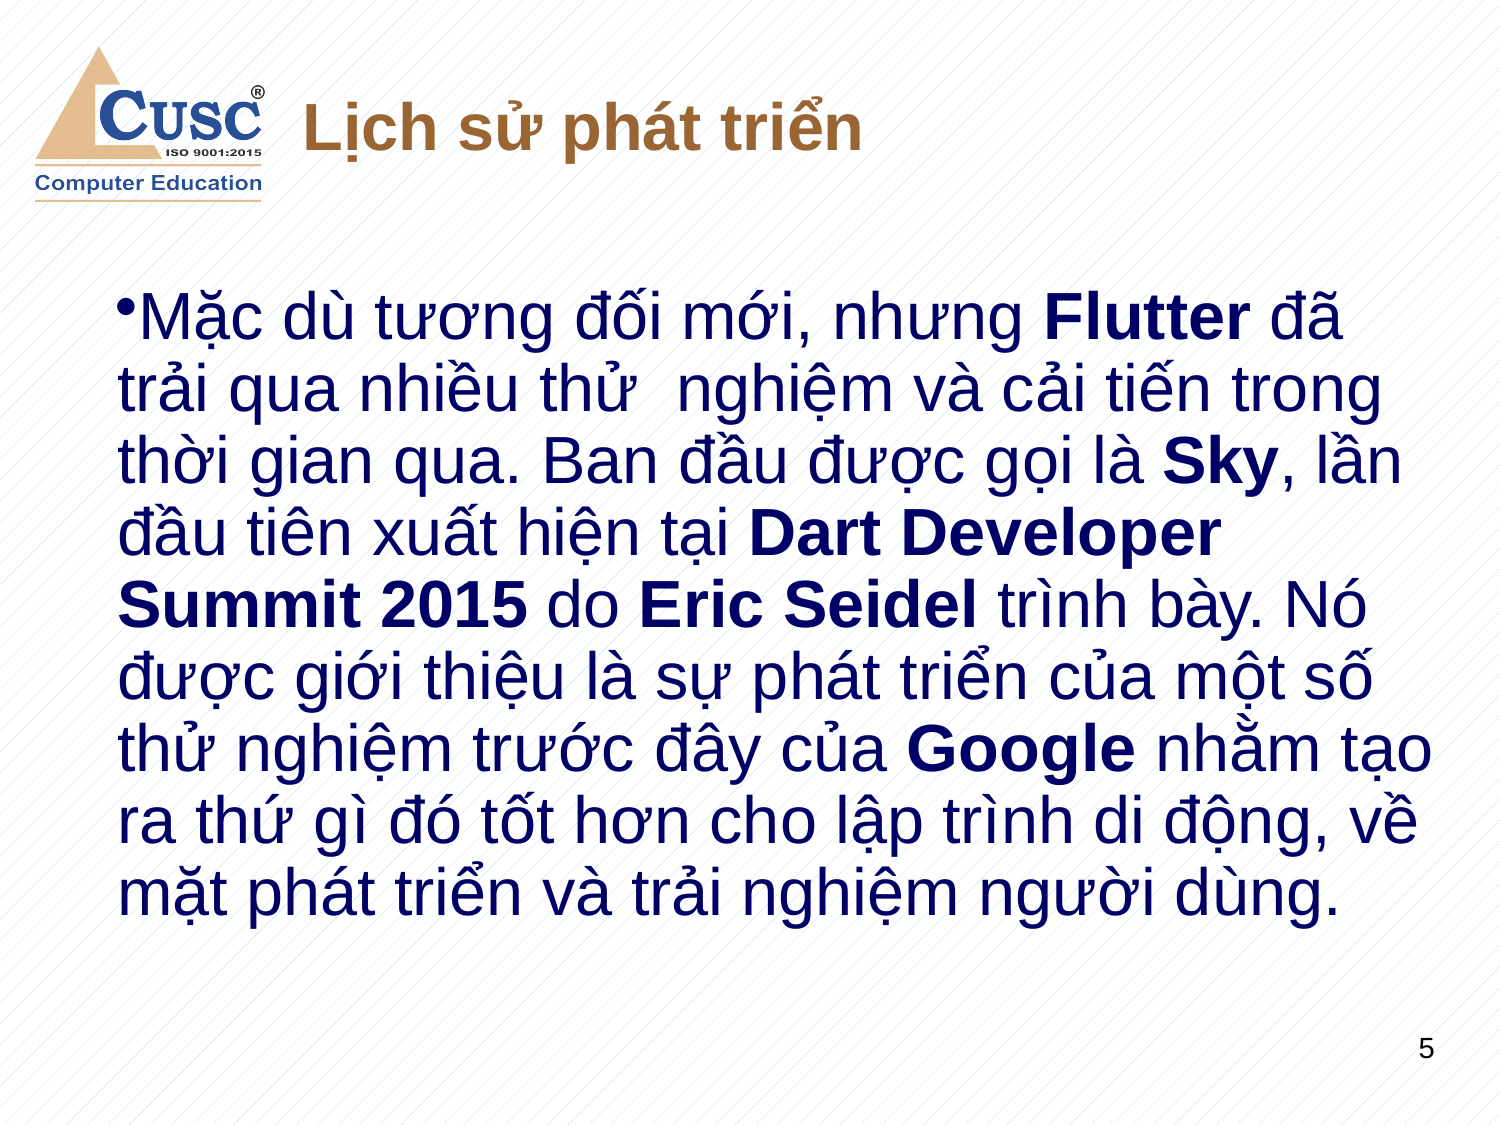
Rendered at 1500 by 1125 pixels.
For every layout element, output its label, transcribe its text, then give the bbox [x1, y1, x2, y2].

slide_number 5 [1100, 1021, 1450, 1113]
picture [35, 46, 265, 202]
title Lịch sử phát triển [287, 46, 1450, 202]
list Mặc dù tương đối mới, nhưng Flutter đã trải qua nhiều thử nghiệm và cải tiến trong thời gian qua. Ban đầu được gọi là Sky, lần đầu tiên xuất hiện tại Dart Developer Summit 2015 do Eric Seidel trình bày. Nó được giới thiệu là sự phát triển của một số thử nghiệm trước đây của Google nhằm tạo ra thứ gì đó tốt hơn cho lập trình di động, về mặt phát triển và trải nghiệm người dùng. [99, 275, 1450, 1045]
